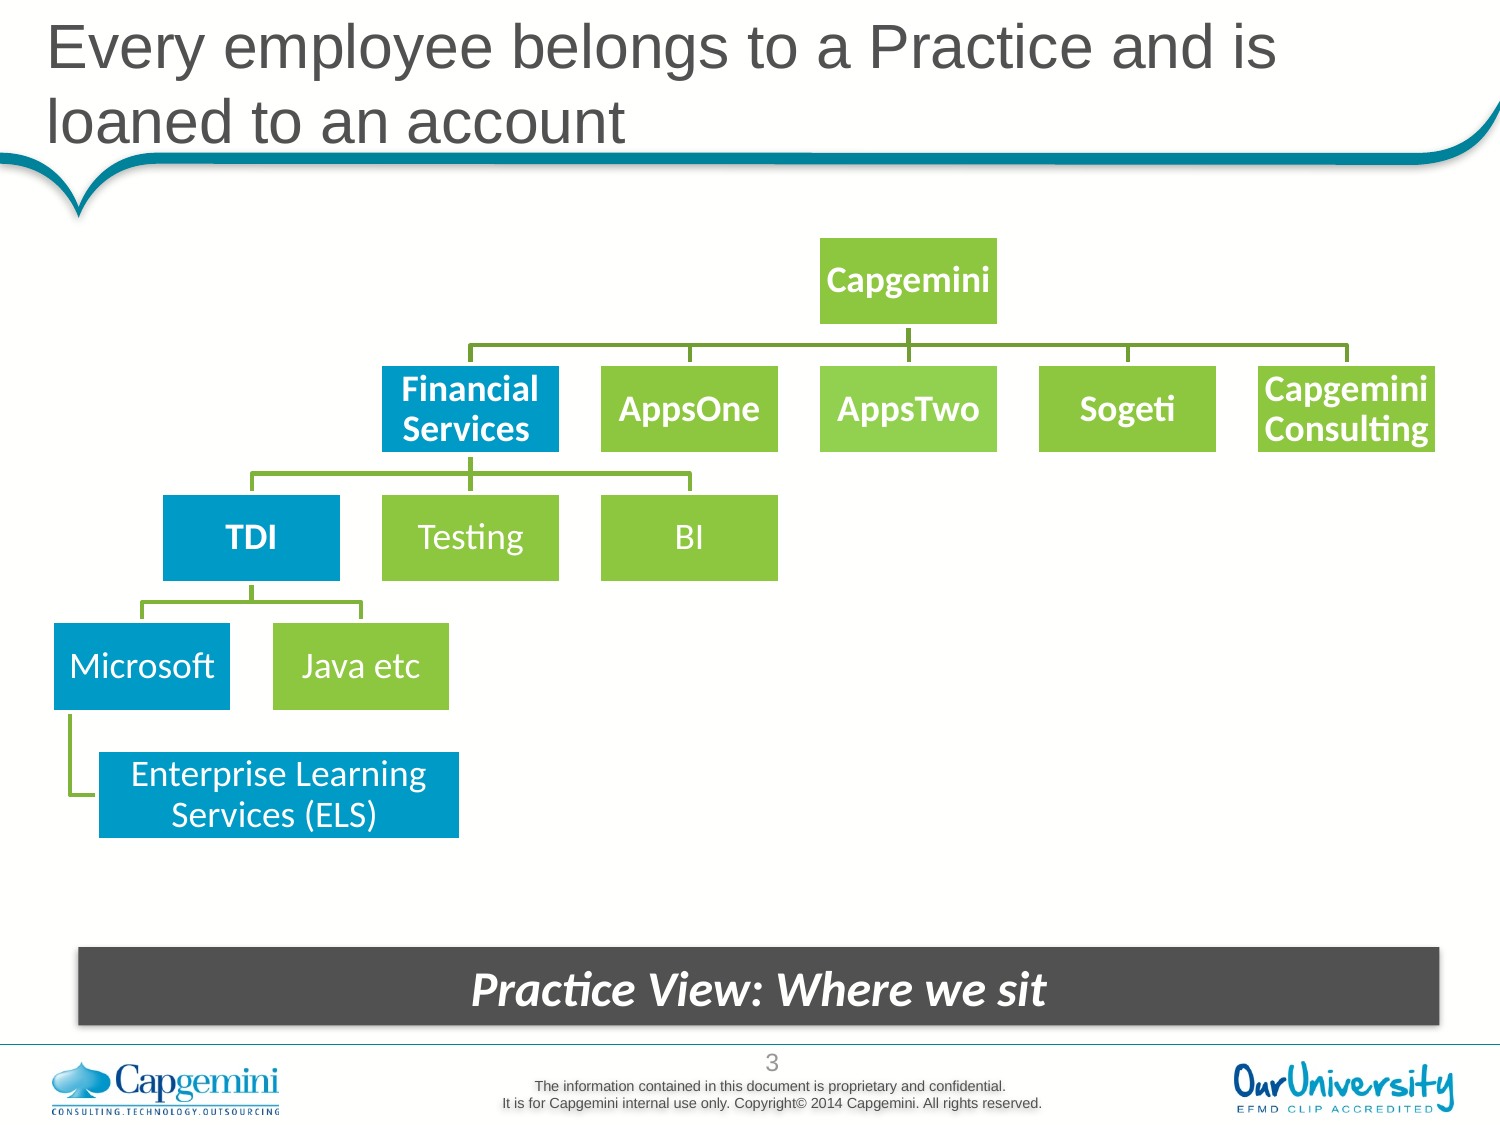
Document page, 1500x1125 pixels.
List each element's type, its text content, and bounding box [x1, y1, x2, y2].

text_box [51, 204, 1438, 872]
picture [1232, 1061, 1457, 1115]
title Every employee belongs to a Practice and is loaned to an account [31, 21, 1347, 140]
text_box Practice View: Where we sit [78, 946, 1440, 1026]
picture [52, 1062, 279, 1115]
